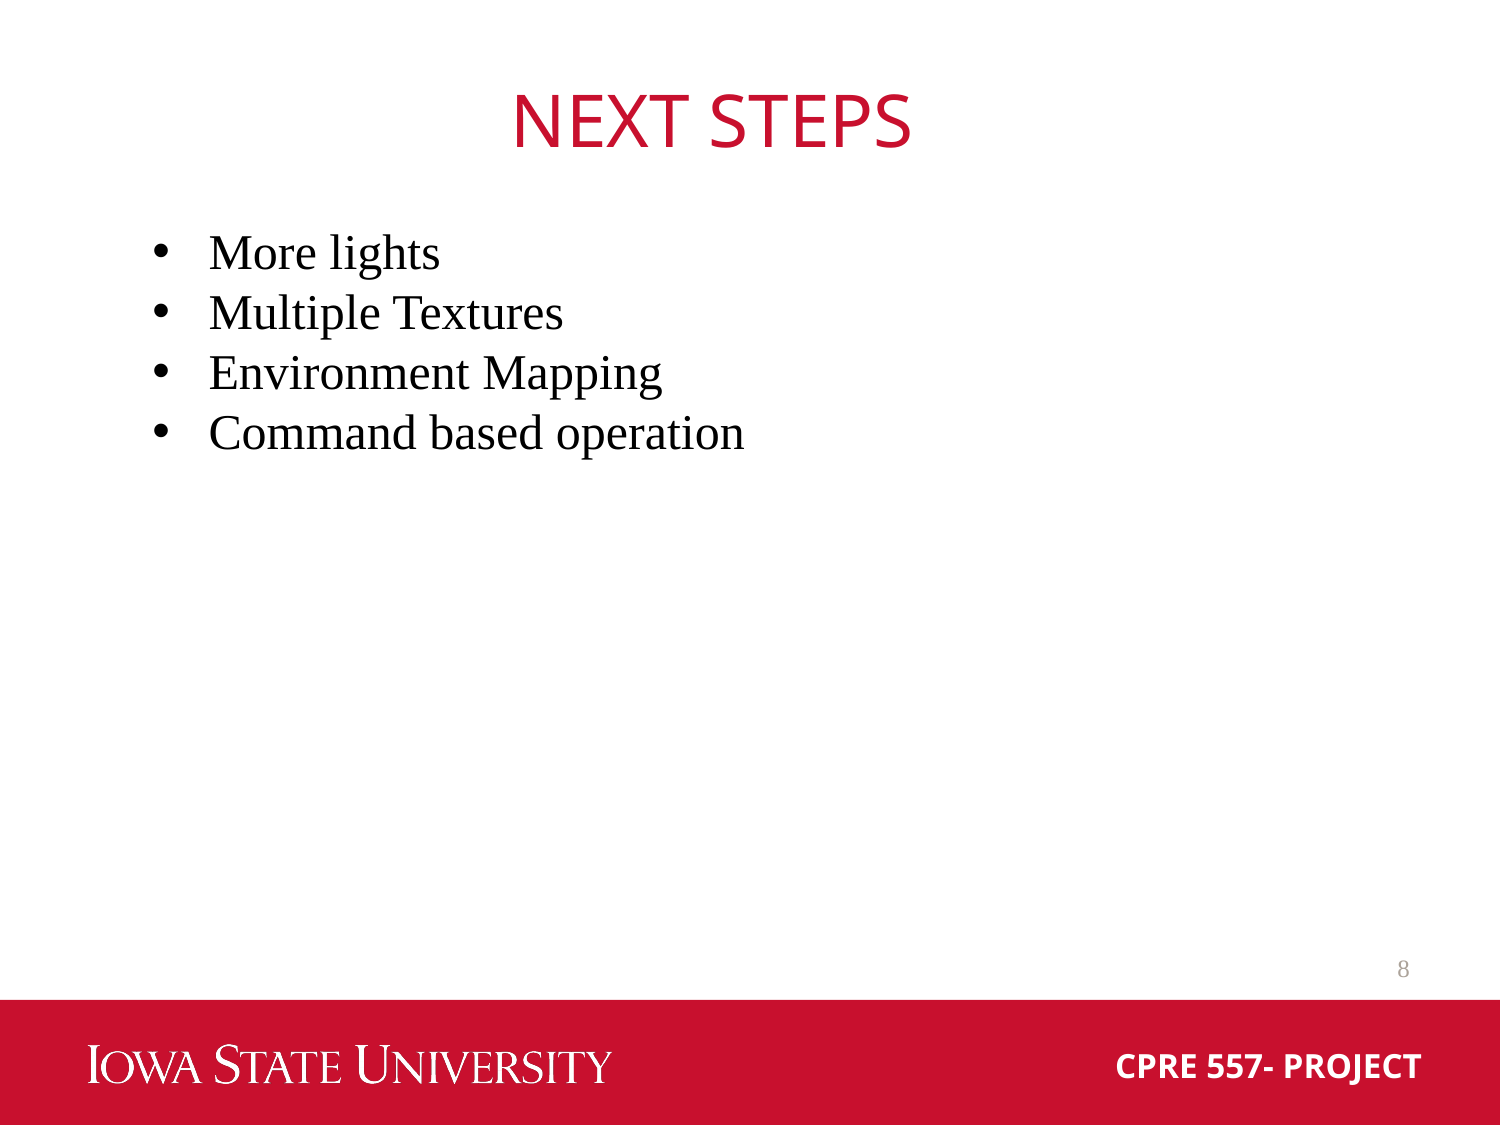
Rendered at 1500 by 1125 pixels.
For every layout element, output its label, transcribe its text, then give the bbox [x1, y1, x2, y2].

title NEXT STEPS [74, 24, 1351, 213]
text_box More lights Multiple Textures Environment Mapping Command based operation [137, 212, 1363, 468]
list CPRE 557- PROJECT [1037, 1037, 1438, 1101]
picture [87, 1044, 613, 1088]
slide_number 8 [1074, 937, 1425, 998]
